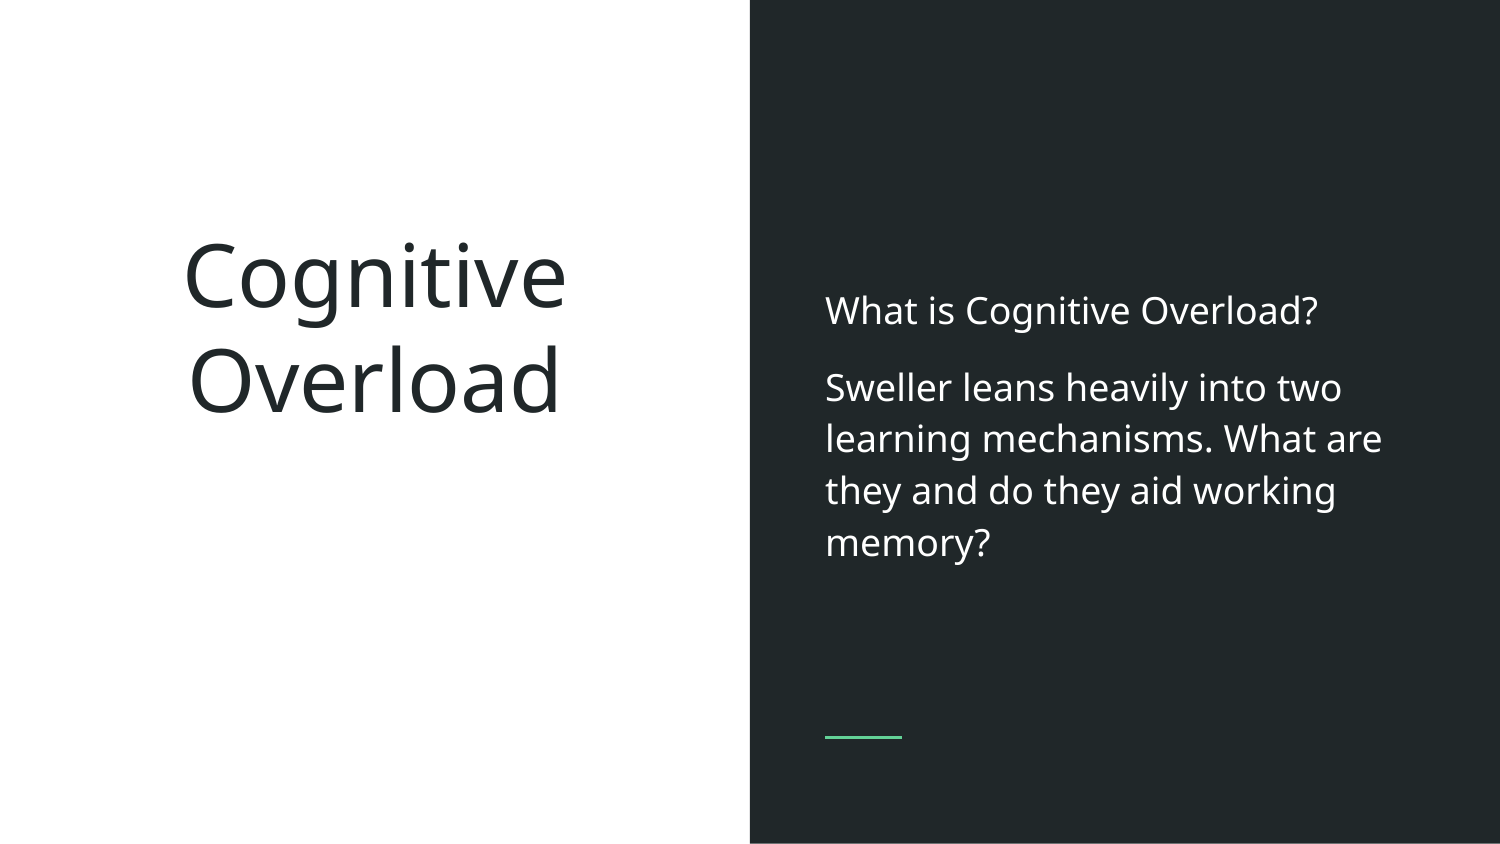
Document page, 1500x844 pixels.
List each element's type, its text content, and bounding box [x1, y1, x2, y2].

title Cognitive Overload [43, 197, 708, 446]
list What is Cognitive Overload? Sweller leans heavily into two learning mechanisms. What are they and do they aid working memory? [810, 118, 1440, 725]
